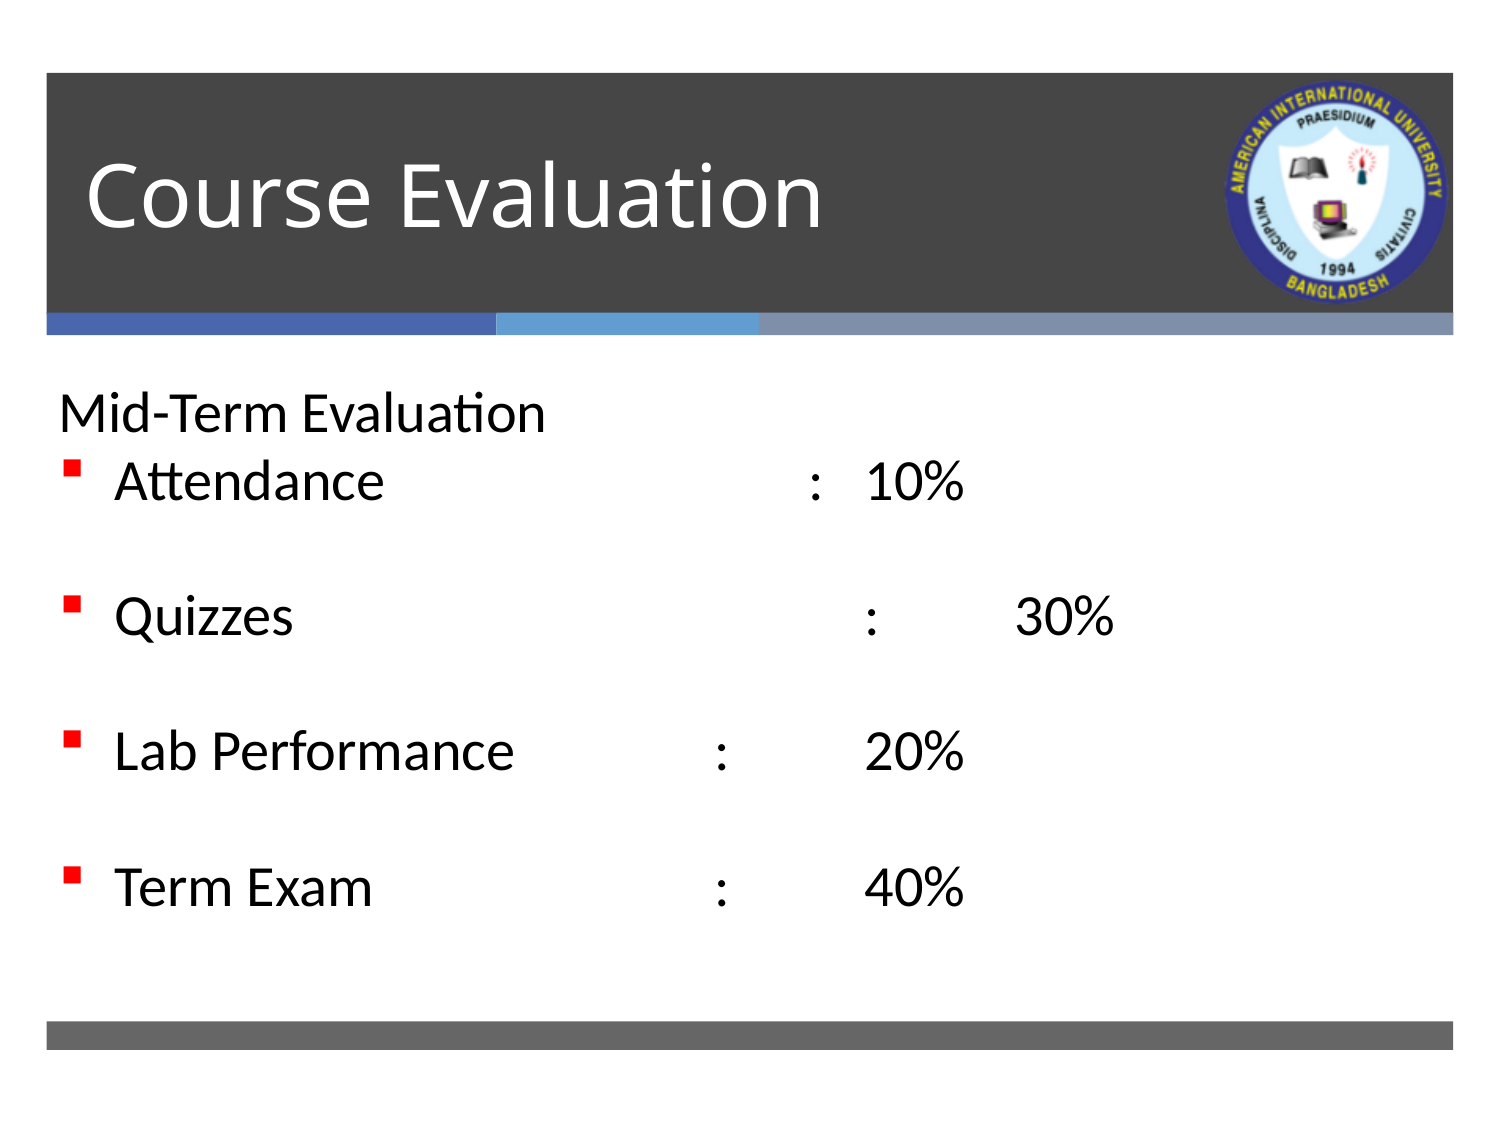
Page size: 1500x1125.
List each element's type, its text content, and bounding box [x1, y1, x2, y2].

picture [1220, 75, 1454, 310]
text_box Mid-Term Evaluation Attendance : 10% Quizzes : 30% Lab Performance : 20% Term Exam : 40% [43, 380, 1457, 956]
title Course Evaluation [69, 73, 1351, 253]
